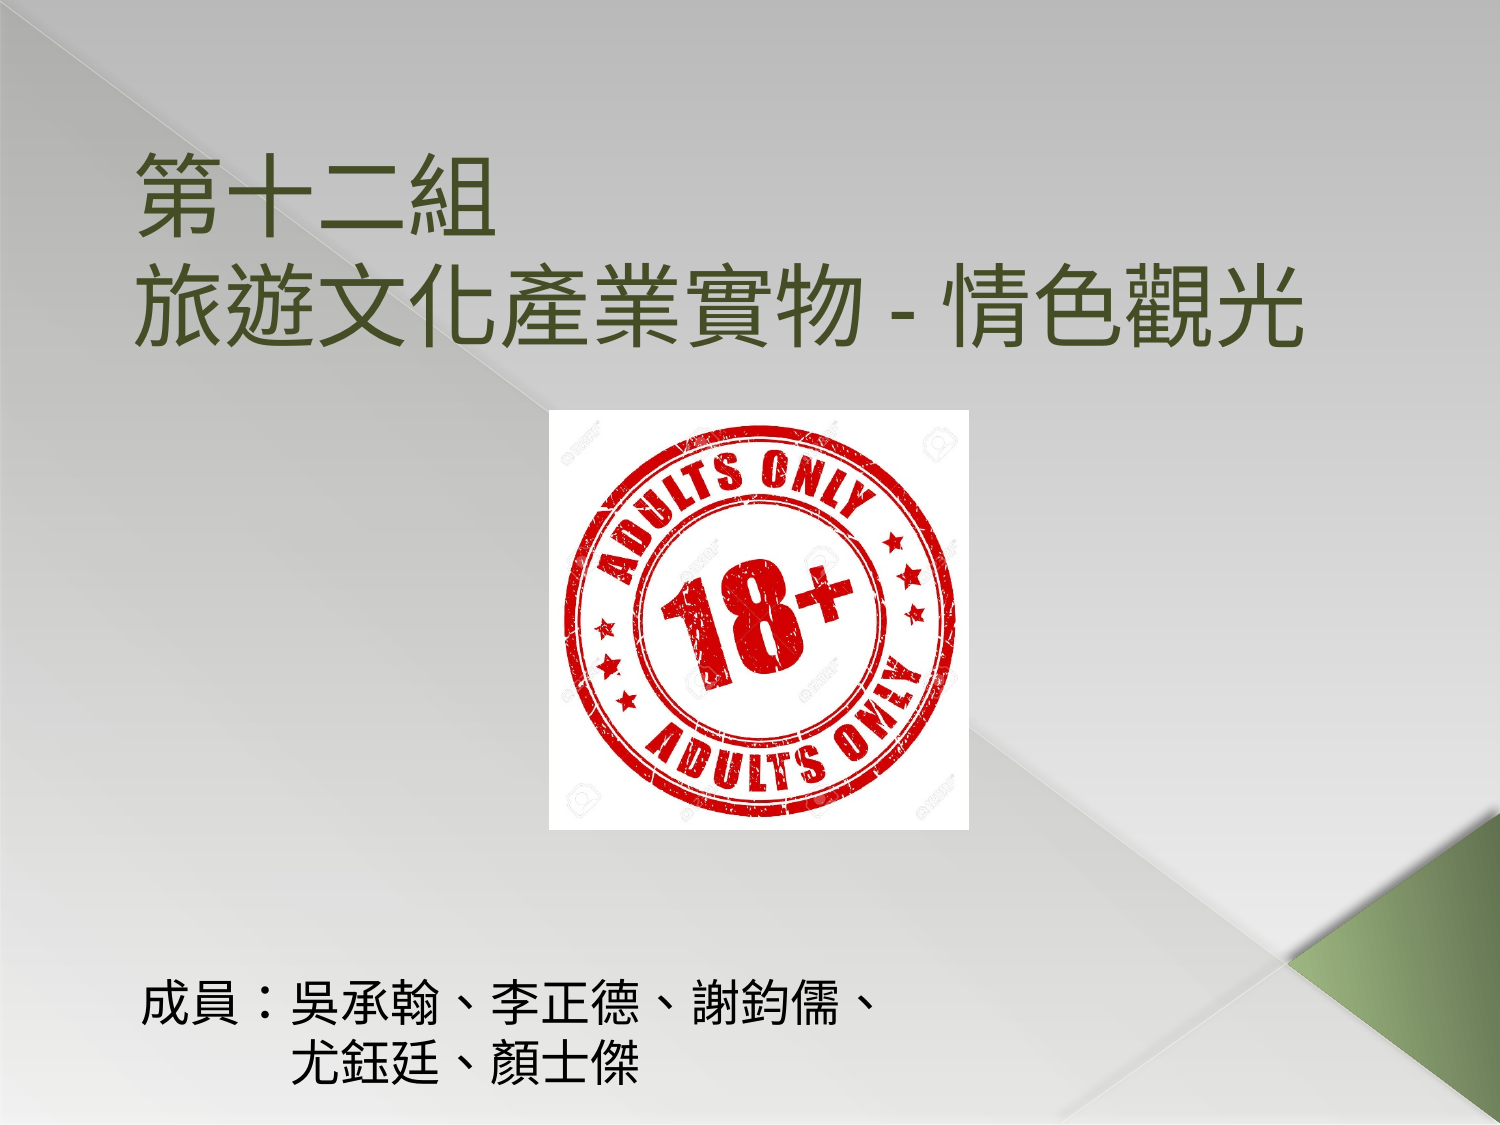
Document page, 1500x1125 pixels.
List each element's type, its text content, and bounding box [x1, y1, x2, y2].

title 第十二組 旅遊文化產業實物-情色觀光 [38, 125, 1362, 367]
subtitle 成員：吳承翰、李正德、謝鈞儒、 尤鈺廷、顏士傑 [125, 964, 1275, 1097]
picture [548, 409, 969, 830]
